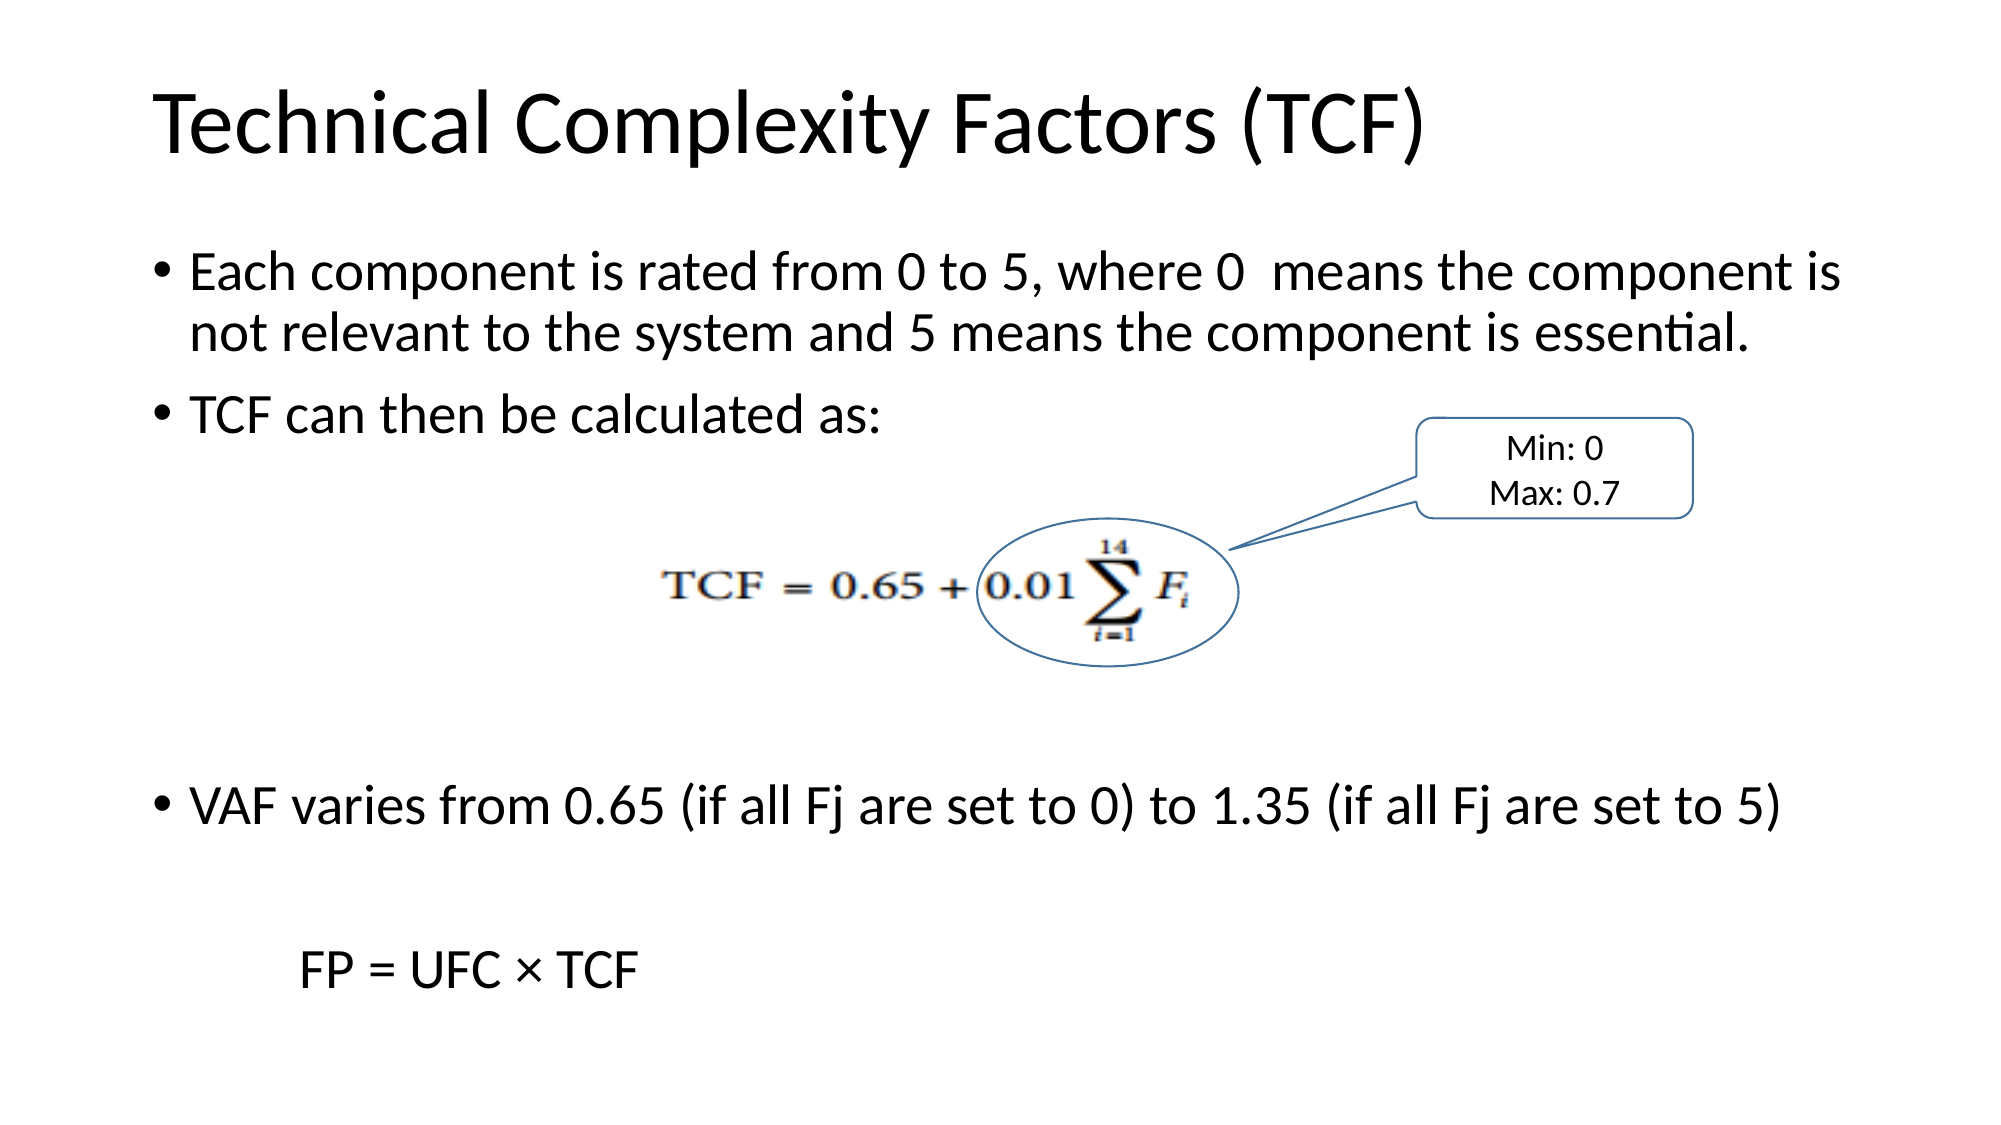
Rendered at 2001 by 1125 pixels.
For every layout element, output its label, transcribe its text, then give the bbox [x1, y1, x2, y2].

list Each component is rated from 0 to 5, where 0 means the component is not relevant to the system and 5 means the component is essential. TCF can then be calculated as: VAF varies from 0.65 (if all Fj are set to 0) to 1.35 (if all Fj are set to 5) FP = UFC × TCF [137, 233, 1863, 1014]
picture [616, 523, 1241, 671]
title Technical Complexity Factors (TCF) [137, 59, 1863, 189]
text_box [1068, 518, 1148, 522]
text_box Min: 0 Max: 0.7 [1246, 417, 1693, 546]
